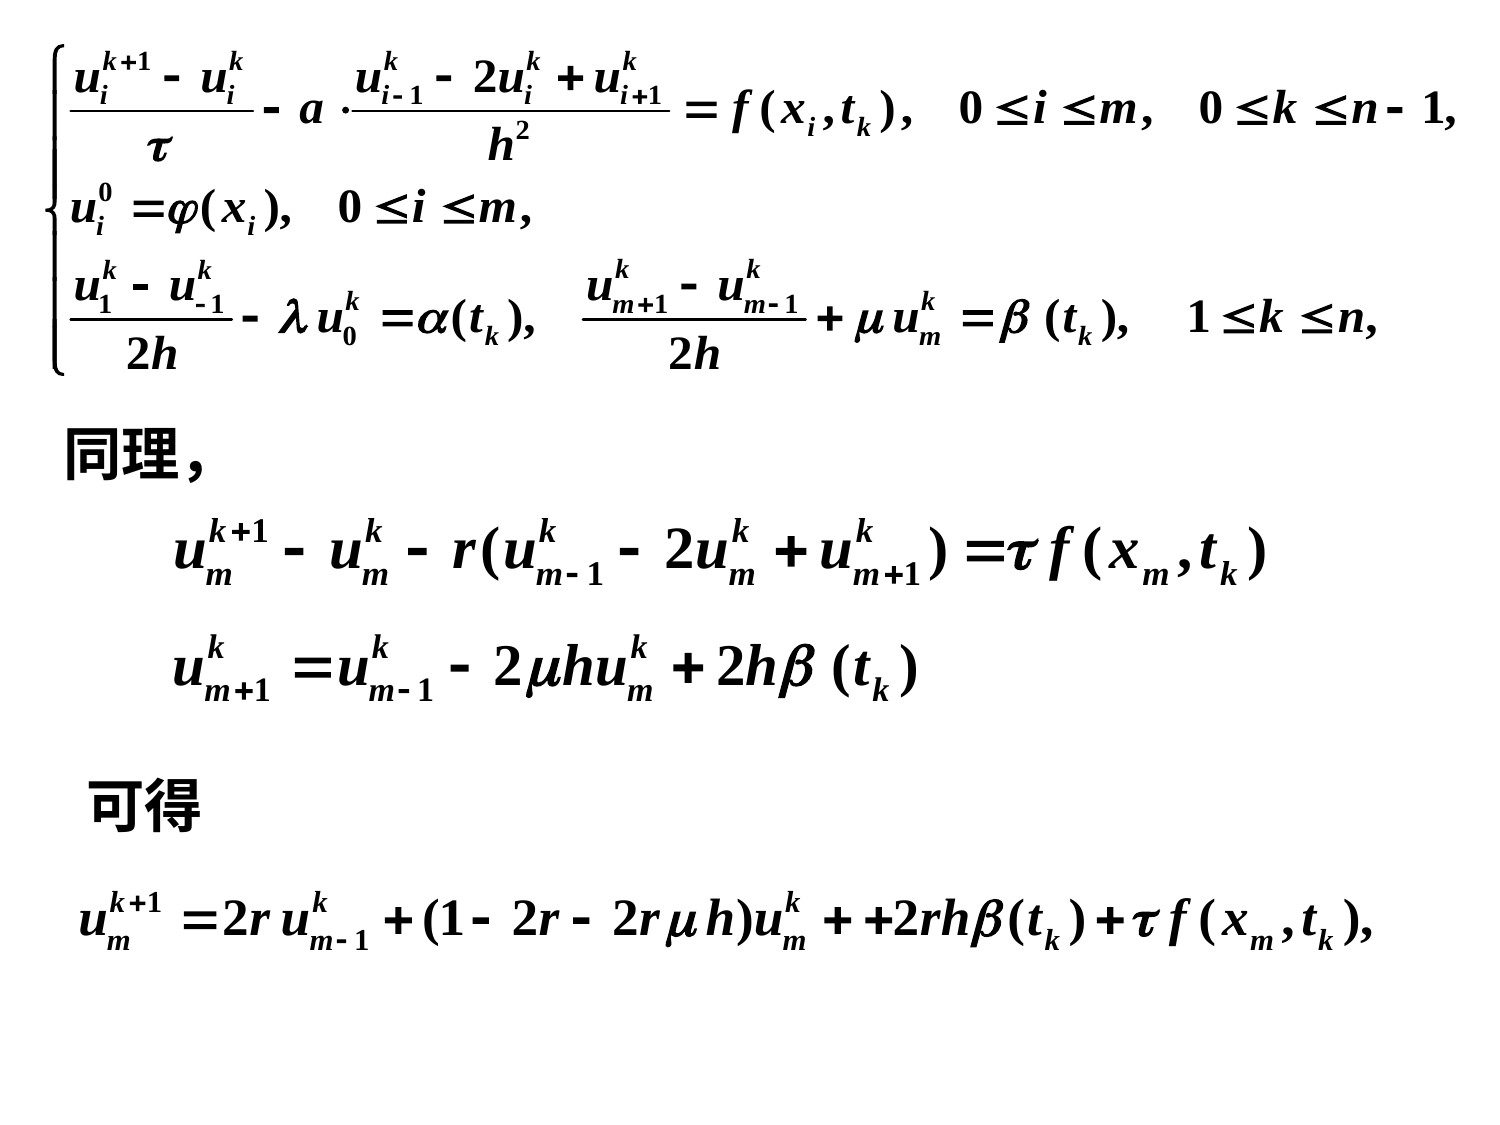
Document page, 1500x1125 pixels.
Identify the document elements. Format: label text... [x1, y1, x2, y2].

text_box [163, 503, 1278, 600]
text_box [163, 620, 929, 716]
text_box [34, 34, 1466, 387]
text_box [70, 878, 1384, 963]
text_box 可得 [71, 761, 218, 847]
text_box 同理， [48, 410, 253, 495]
